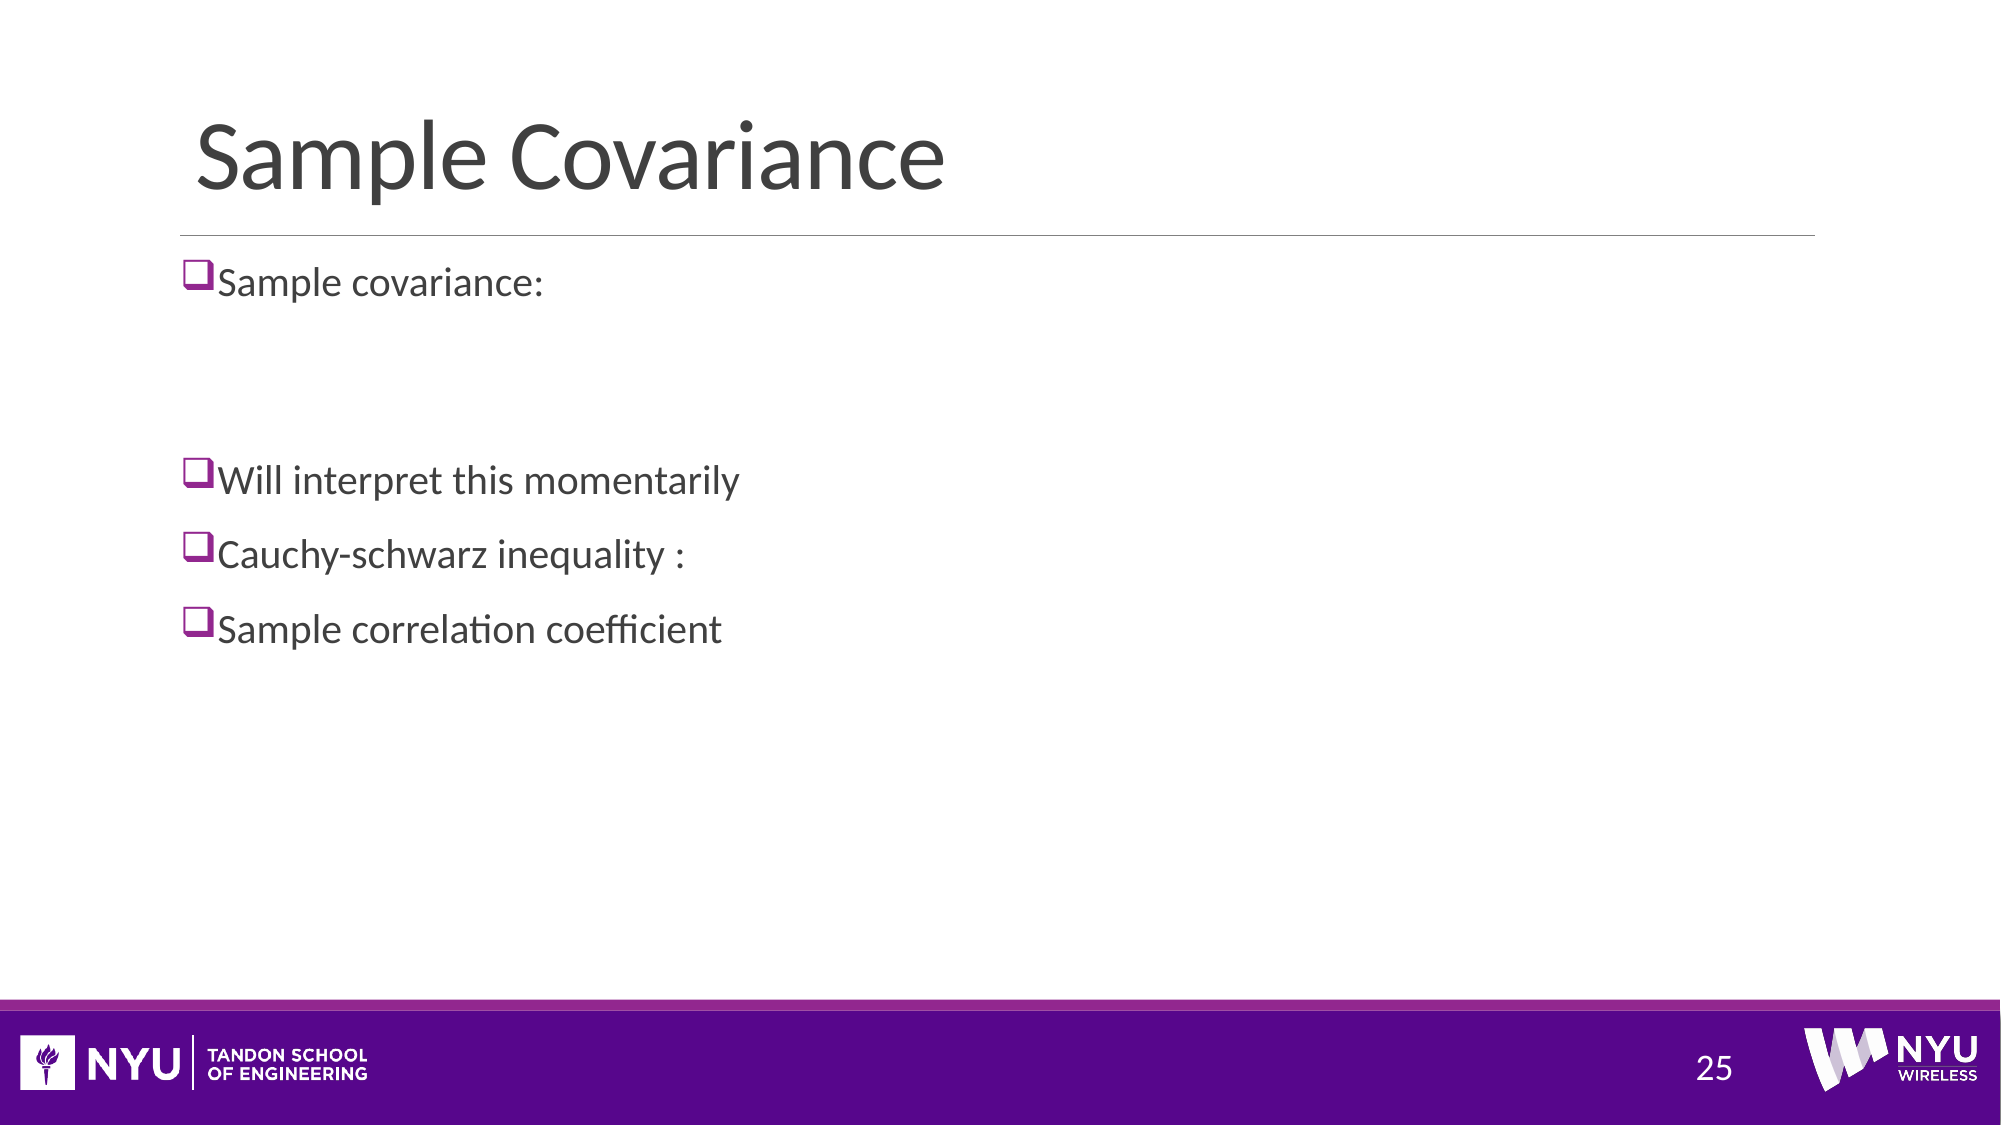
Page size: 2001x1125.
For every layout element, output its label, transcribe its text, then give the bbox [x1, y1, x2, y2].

slide_number 25 [1533, 1035, 1749, 1096]
title Sample Covariance [180, 47, 1830, 218]
